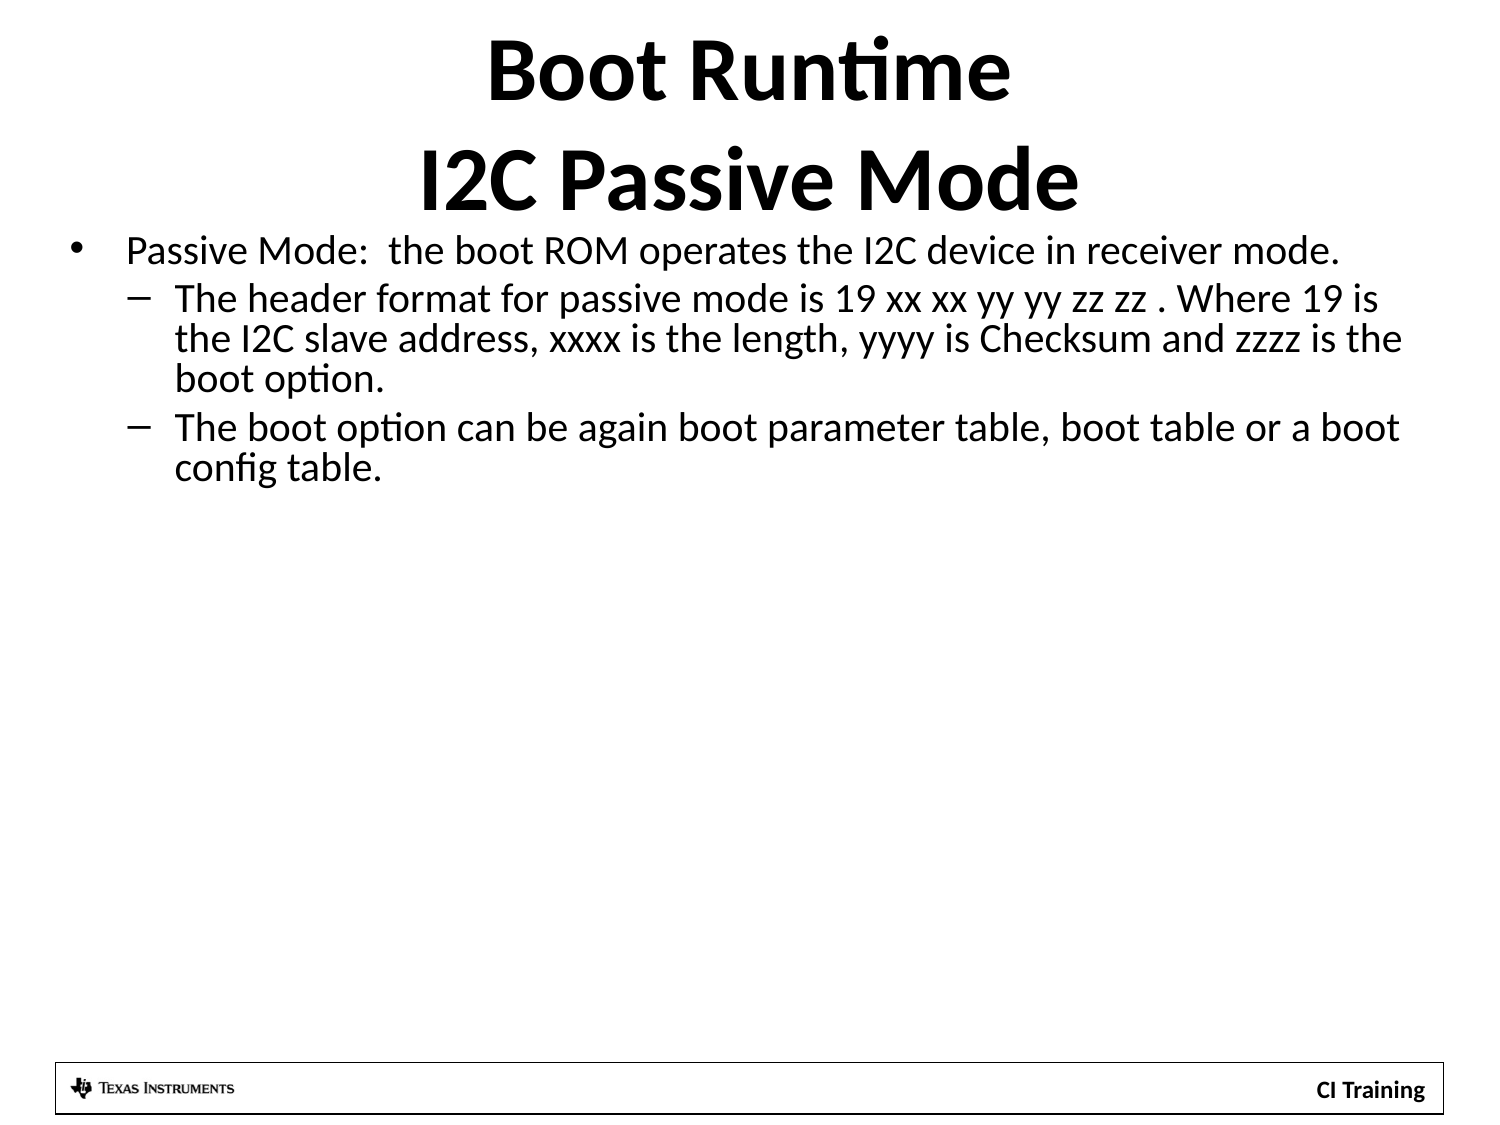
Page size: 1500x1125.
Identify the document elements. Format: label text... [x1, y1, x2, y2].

picture [59, 1066, 245, 1110]
list Passive Mode: the boot ROM operates the I2C device in receiver mode. The header format for passive mode is 19 xx xx yy yy zz zz . Where 19 is the I2C slave address, xxxx is the length, yyyy is Checksum and zzzz is the boot option. The boot option can be again boot parameter table, boot table or a boot config table. [54, 224, 1444, 538]
title Boot Runtime I2C Passive Mode [74, 12, 1426, 224]
